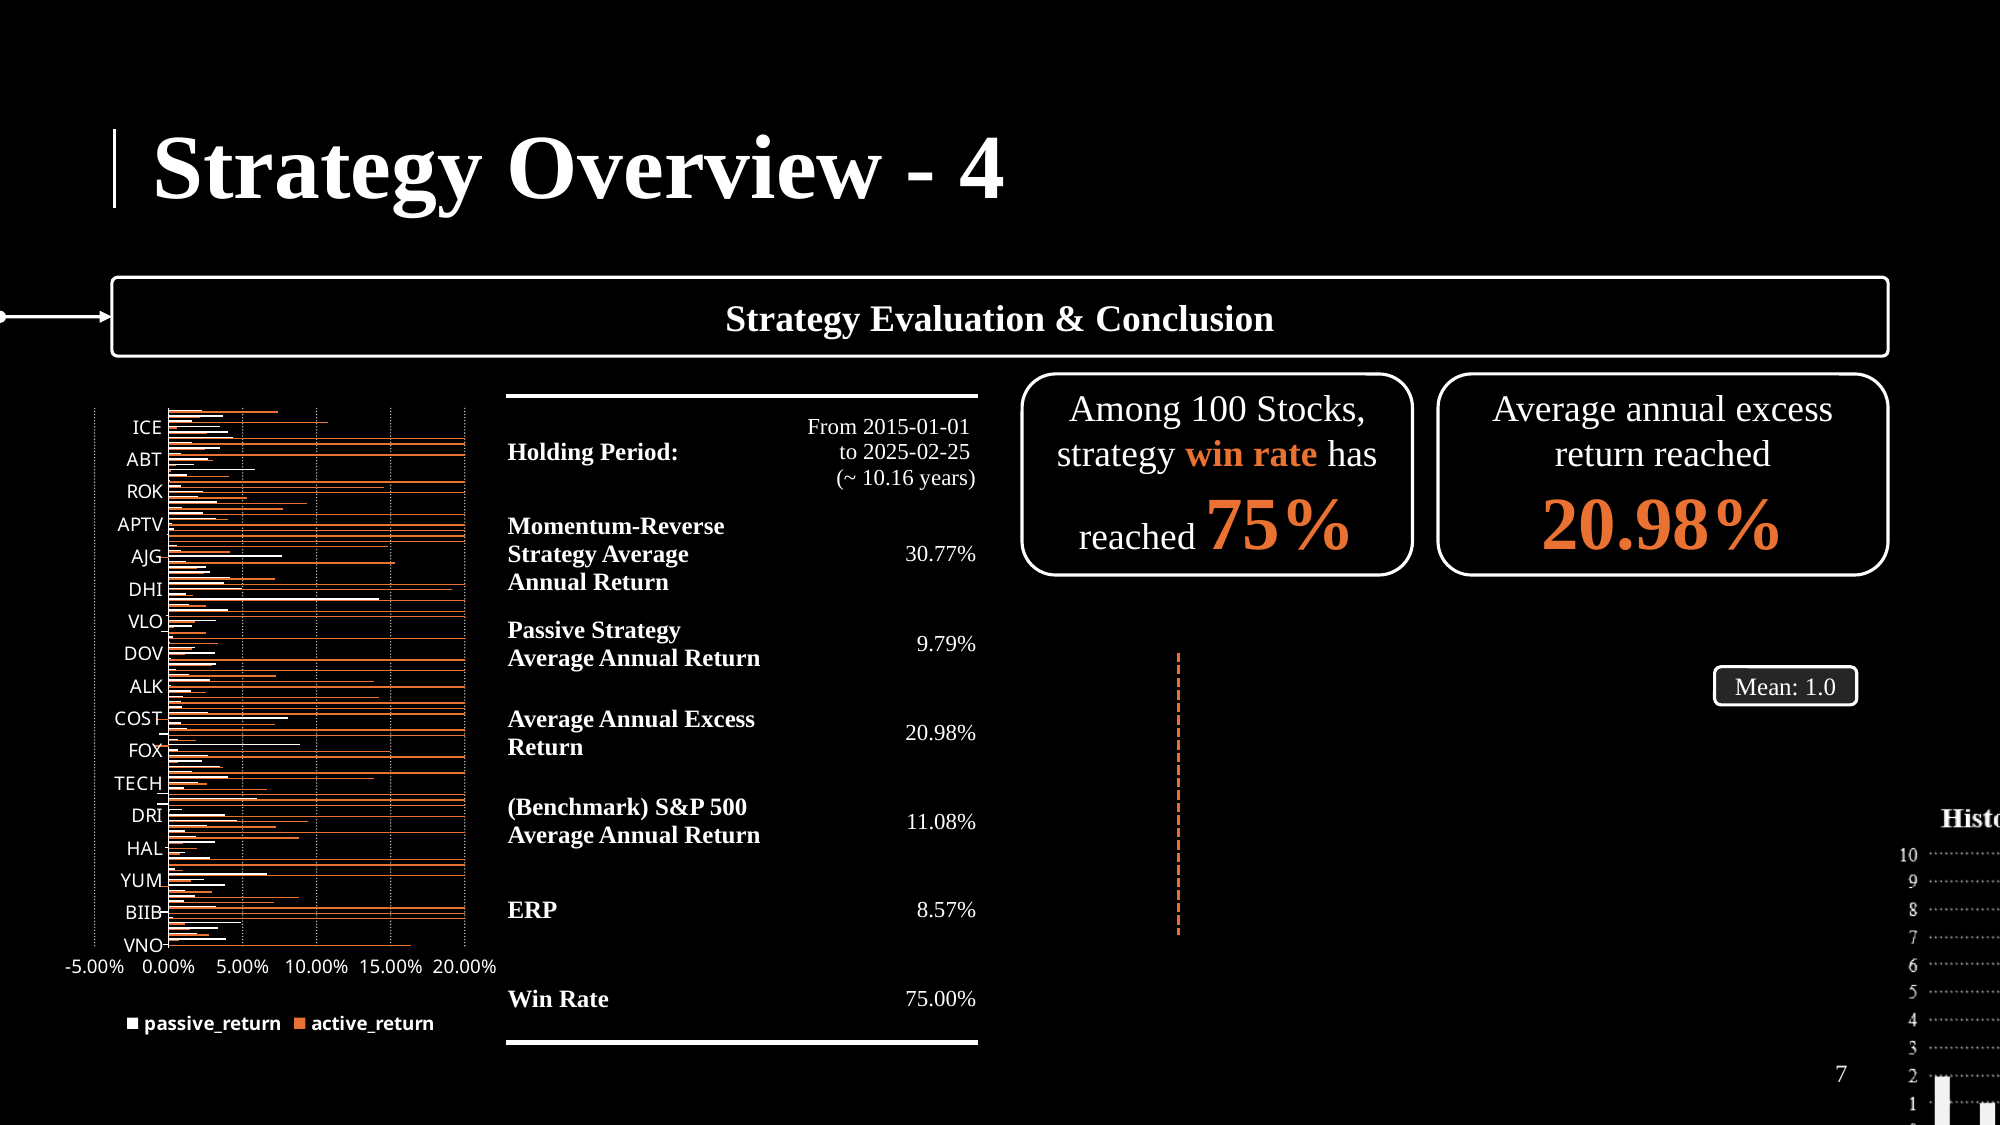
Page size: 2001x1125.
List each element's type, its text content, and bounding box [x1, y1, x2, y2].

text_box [999, 592, 1889, 1044]
slide_number 6 [1412, 1044, 1863, 1103]
table_cell 9.79% [772, 599, 978, 687]
table_cell ERP [507, 865, 772, 954]
table_header From 2015-01-01 to 2025-02-25 (~ 10.16 years) [772, 398, 978, 508]
table_cell 11.08% [772, 776, 978, 865]
picture [1888, 789, 2000, 1125]
text_box Average annual excess return reached 20.98% [1436, 372, 1890, 577]
text_box Among 100 Stocks, strategy win rate has reached 75% [1020, 372, 1415, 577]
table_cell 20.98% [772, 687, 978, 776]
text_box Strategy Evaluation & Conclusion [110, 275, 1890, 358]
table_header Holding Period: [507, 398, 772, 508]
table_cell Win Rate [507, 954, 772, 1040]
title Strategy Overview - 4 [137, 59, 1863, 275]
table_cell 8.57% [772, 865, 978, 954]
table_cell 30.77% [772, 508, 978, 599]
table_cell Passive Strategy Average Annual Return [507, 599, 772, 687]
table_cell 75.00% [772, 954, 978, 1040]
table_cell (Benchmark) S&P 500 Average Annual Return [507, 776, 772, 865]
table_cell Average Annual Excess Return [507, 687, 772, 776]
table_cell Momentum-Reverse Strategy Average Annual Return [507, 508, 772, 599]
chart [55, 394, 507, 1044]
